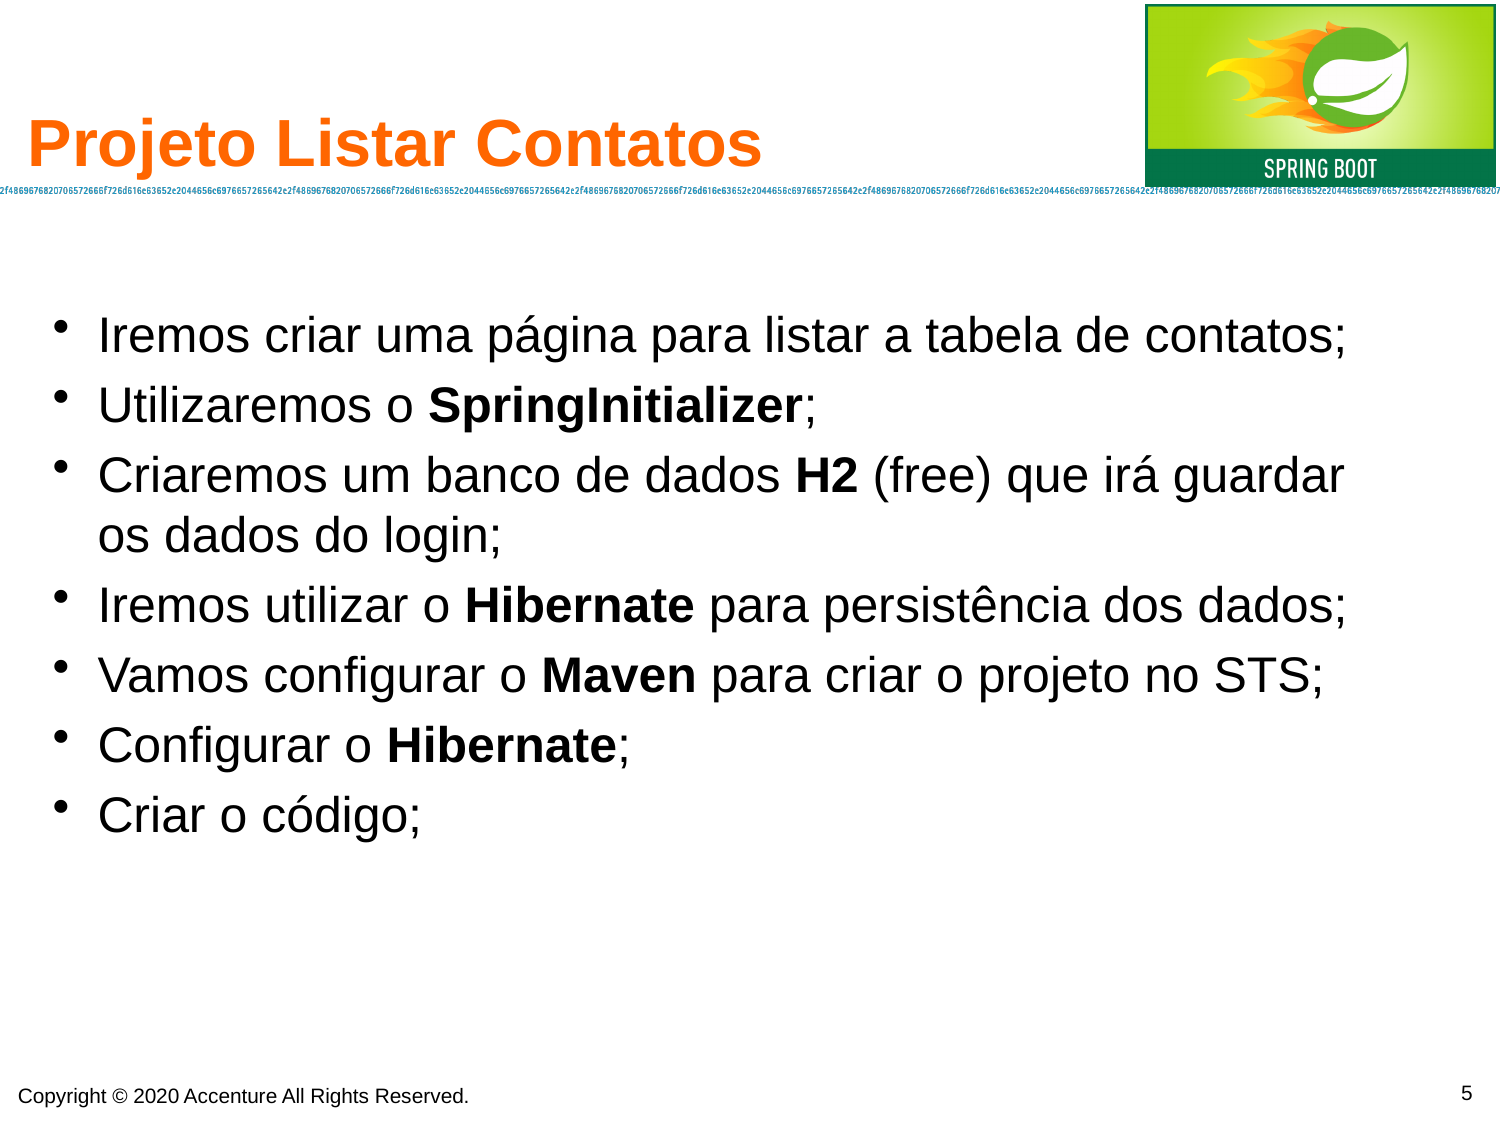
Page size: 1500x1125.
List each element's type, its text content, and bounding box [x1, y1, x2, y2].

picture [0, 4, 1500, 194]
list Iremos criar uma página para listar a tabela de contatos; Utilizaremos o SpringInitializer; Criaremos um banco de dados H2 (free) que irá guardar os dados do login; Iremos utilizar o Hibernate para persistência dos dados; Vamos configurar o Maven para criar o projeto no STS; Configurar o Hibernate; Criar o código; [37, 224, 1426, 1121]
slide_number 5 [1137, 1046, 1488, 1125]
title Projeto Listar Contatos [12, 37, 1351, 188]
